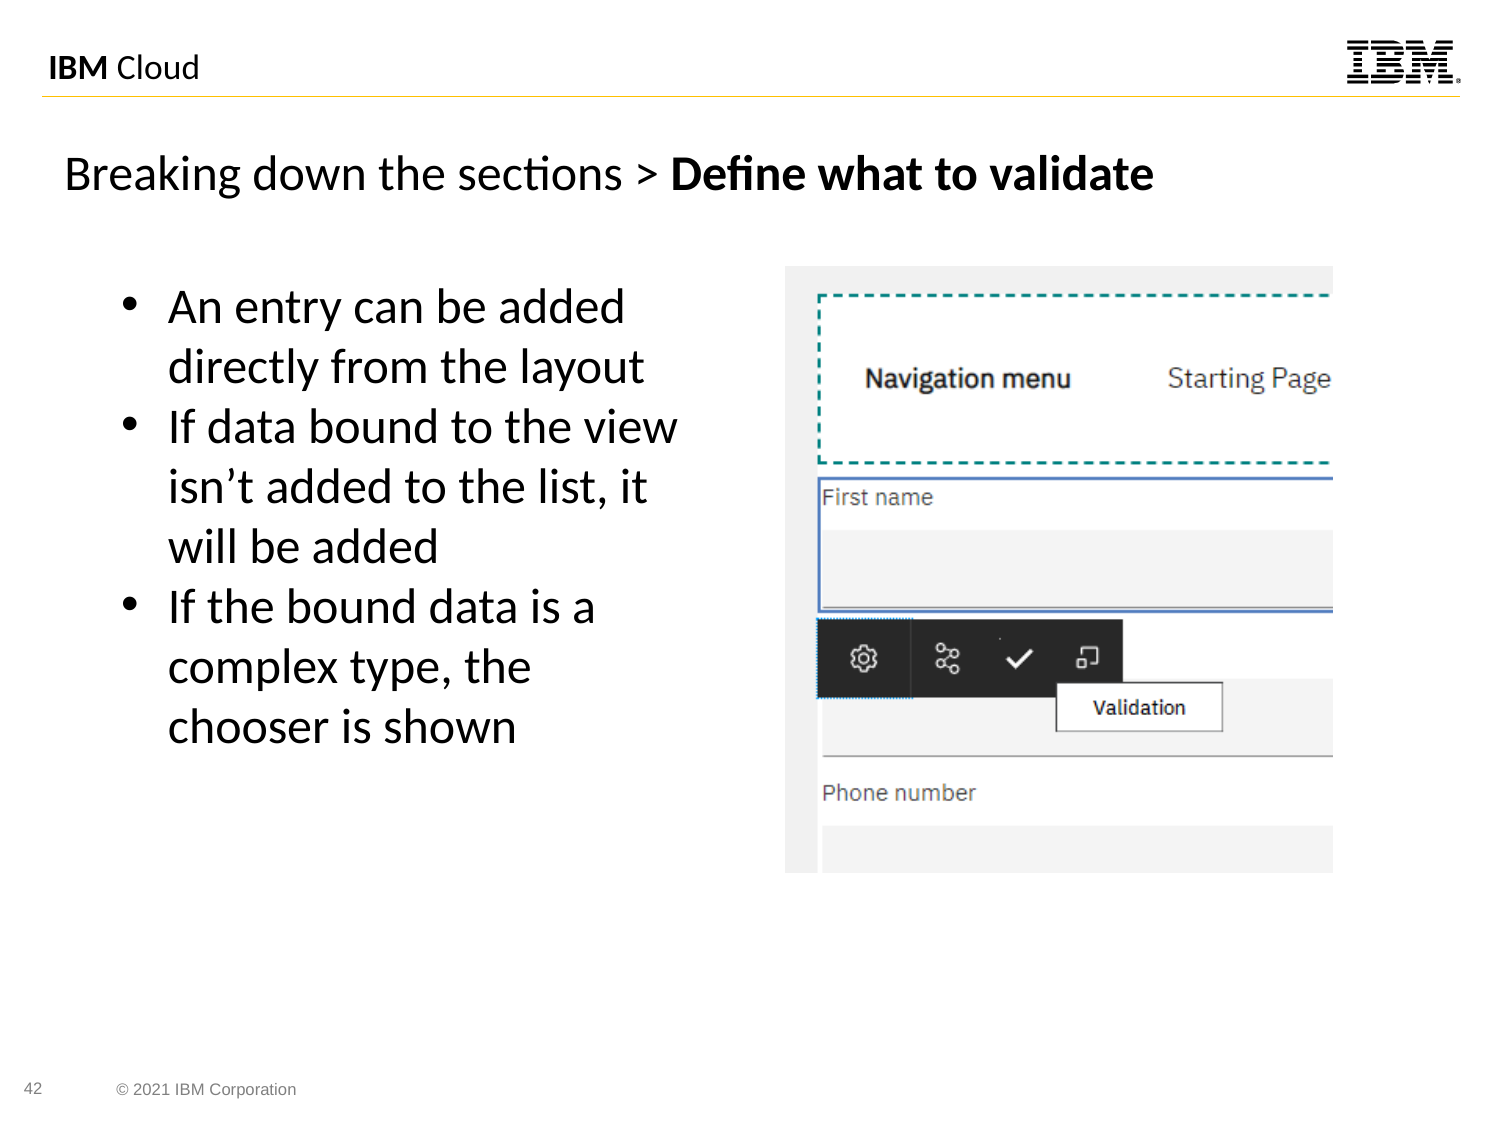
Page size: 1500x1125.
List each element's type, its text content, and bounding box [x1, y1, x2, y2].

text_box Breaking down the sections > Define what to validate [49, 133, 1309, 209]
picture [33, 95, 331, 100]
picture [1336, 31, 1471, 91]
text_box An entry can be added directly from the layout If data bound to the view isn’t added to the list, it will be added If the bound data is a complex type, the chooser is shown [33, 266, 719, 881]
picture [785, 266, 1333, 873]
text_box [99, 266, 1439, 1058]
